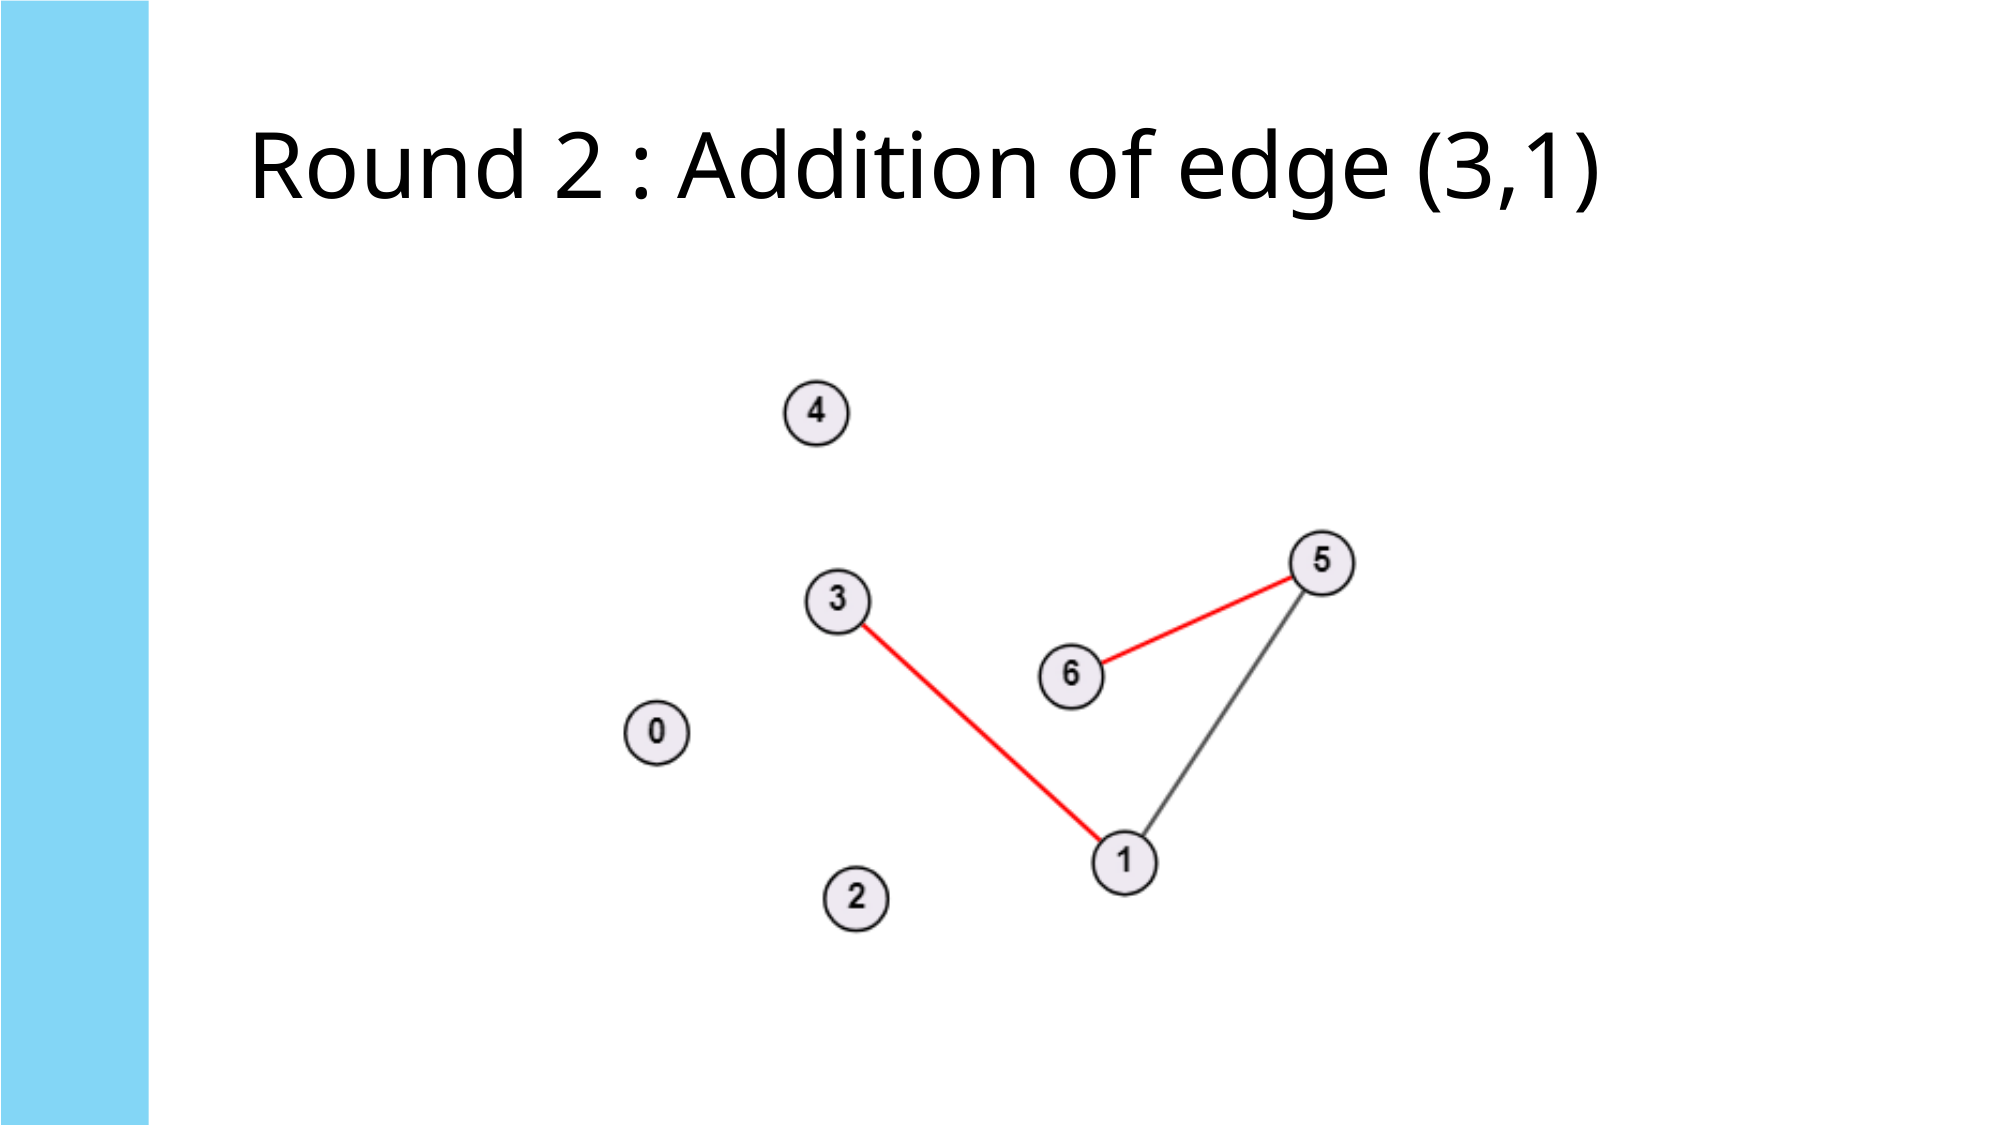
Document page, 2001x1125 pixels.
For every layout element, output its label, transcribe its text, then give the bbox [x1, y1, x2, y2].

text_box Round 2 : Addition of edge (3,1) [232, 59, 1863, 278]
text_box [1, 0, 149, 1125]
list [589, 324, 1389, 989]
